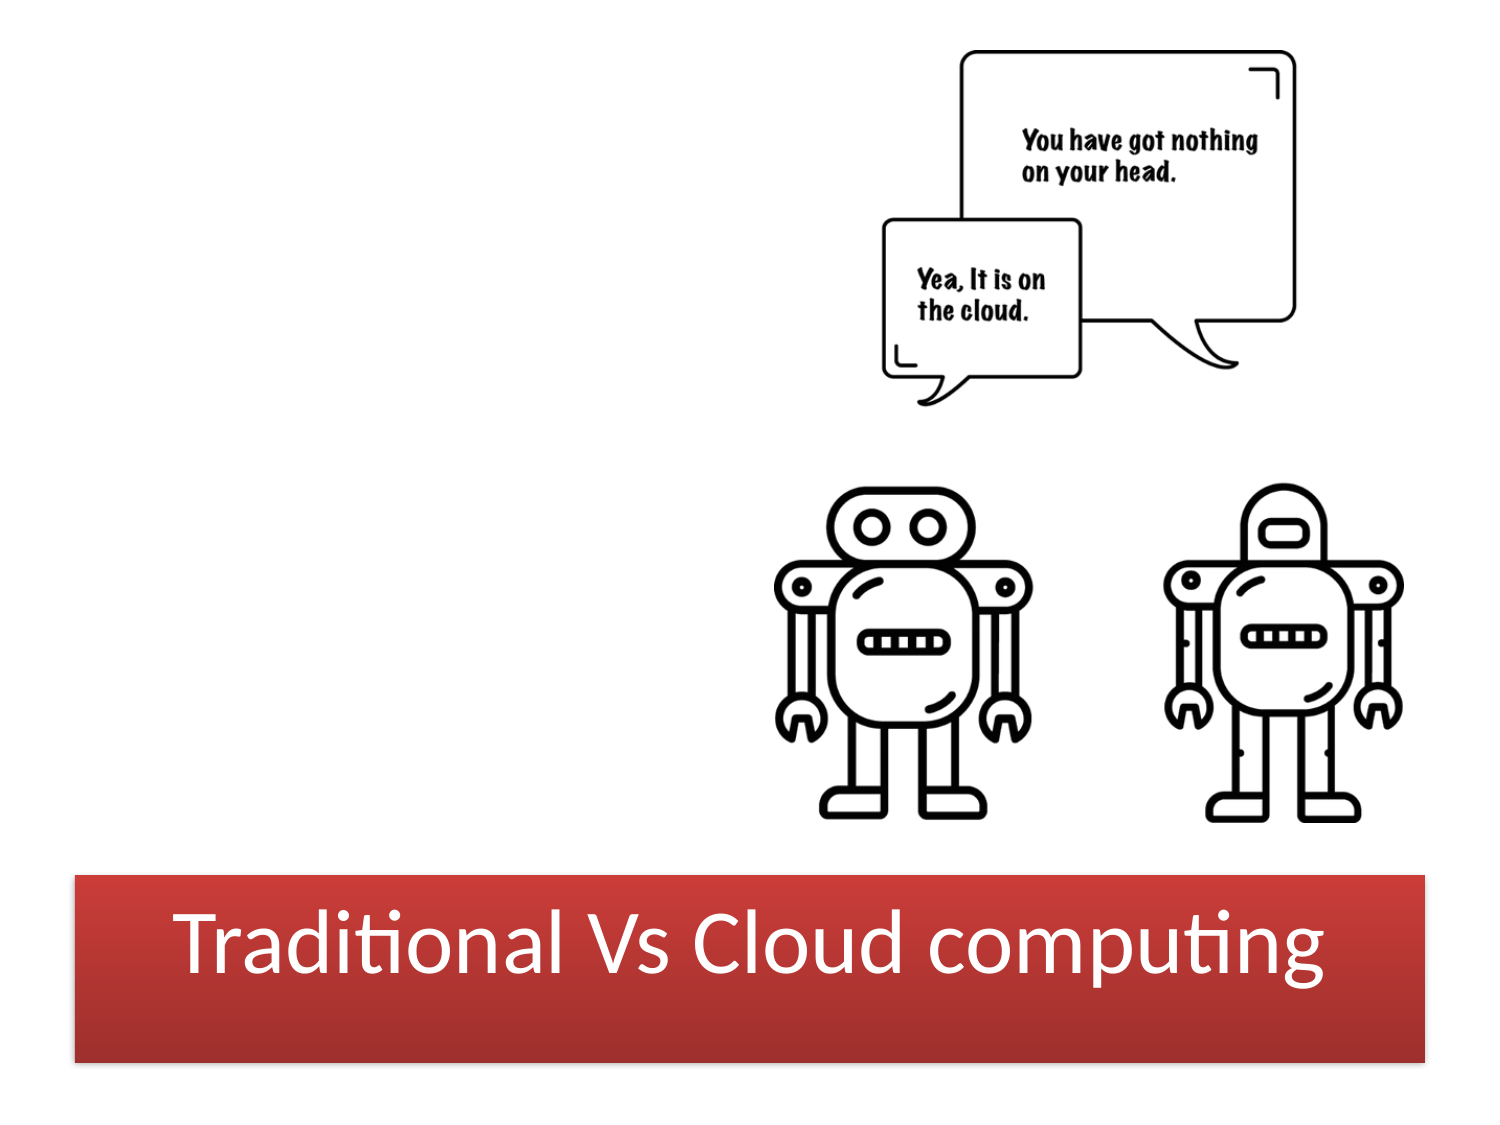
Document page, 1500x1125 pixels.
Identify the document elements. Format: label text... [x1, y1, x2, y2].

text_box Traditional Vs Cloud computing [74, 875, 1425, 1063]
picture [774, 50, 1404, 824]
